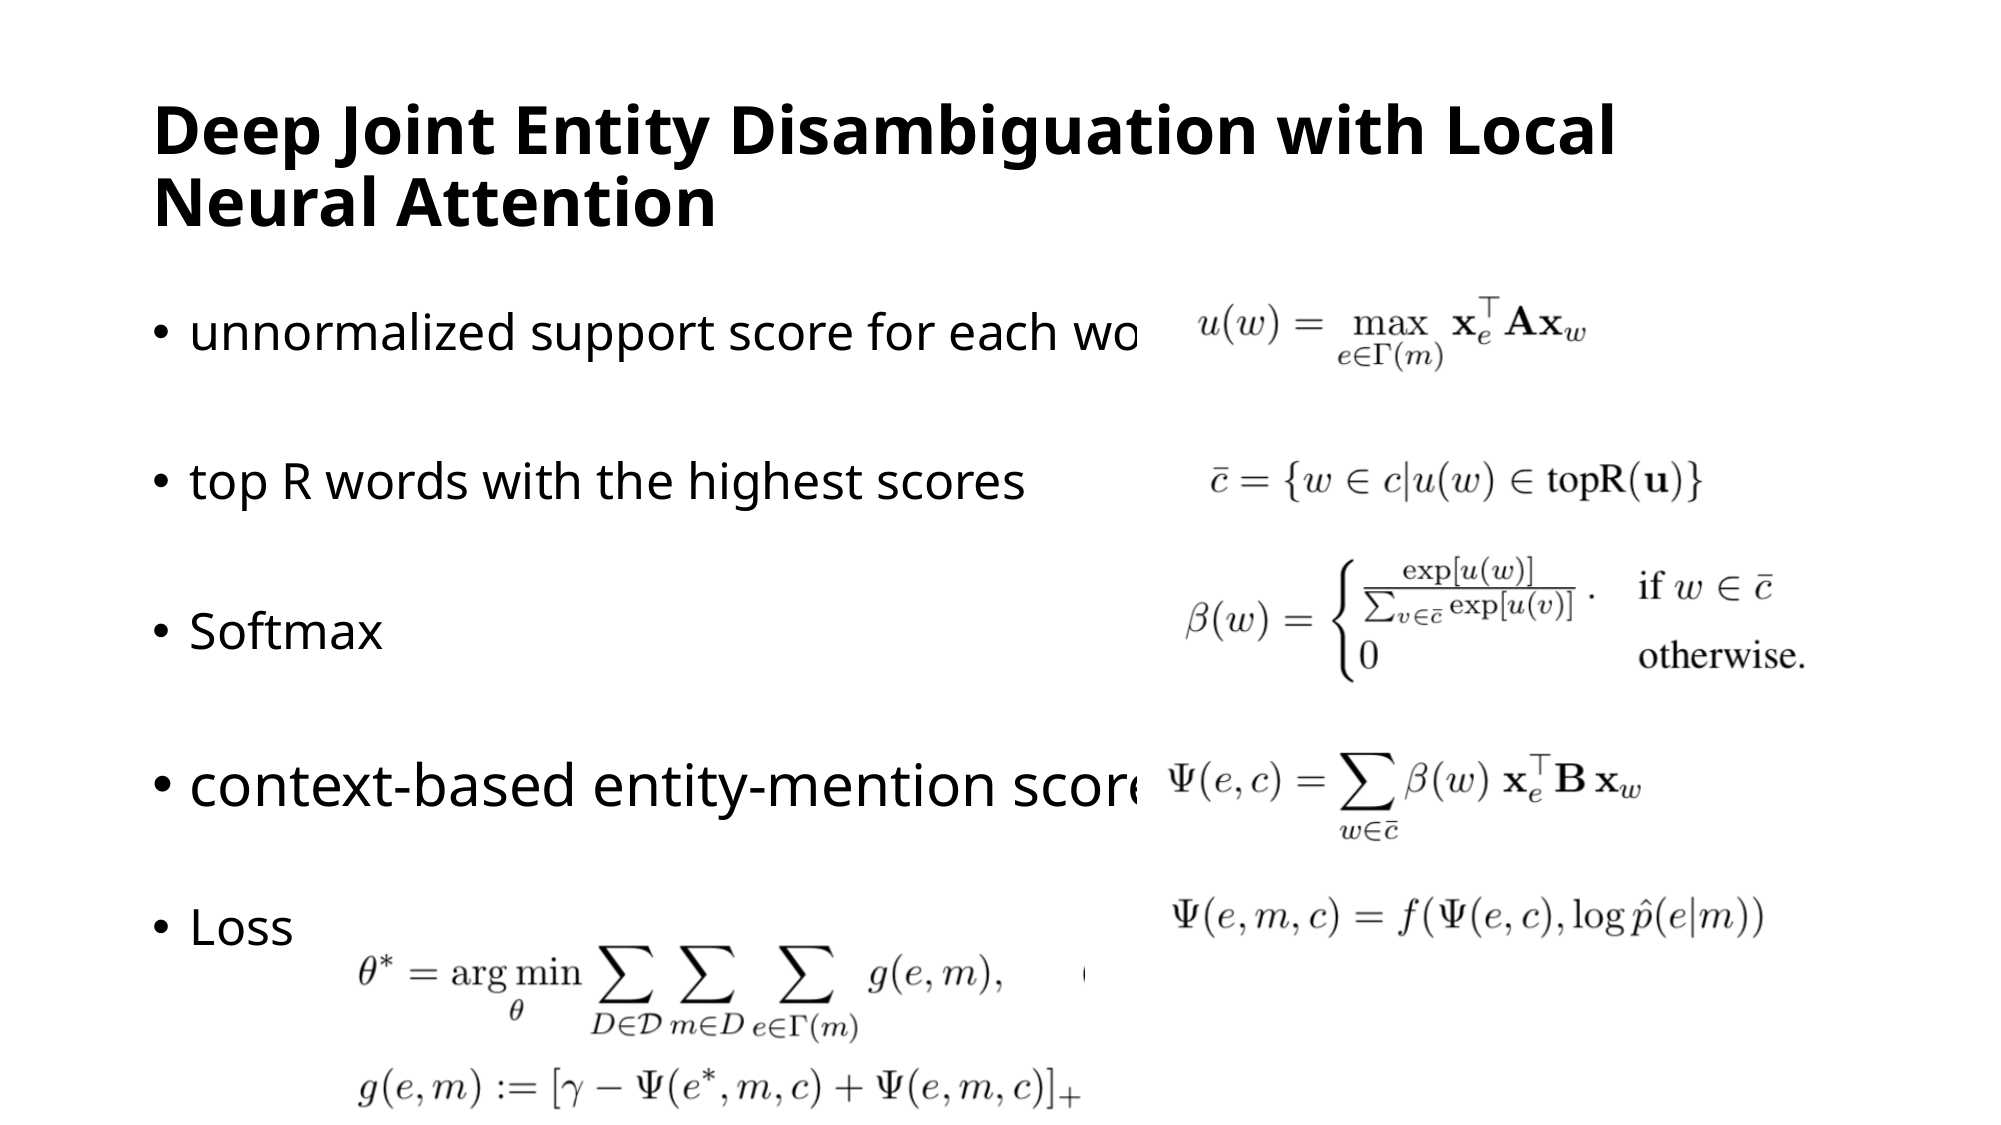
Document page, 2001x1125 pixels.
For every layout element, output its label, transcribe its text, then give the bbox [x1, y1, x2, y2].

picture [1137, 269, 1617, 381]
title Deep Joint Entity Disambiguation with Local Neural Attention [137, 59, 1863, 278]
picture [334, 932, 1085, 1125]
list unnormalized support score for each word top R words with the highest scores Softmax context-based entity-mention score Loss [137, 299, 1863, 1014]
picture [1137, 735, 1717, 846]
picture [1116, 867, 1802, 977]
picture [1137, 435, 1821, 717]
